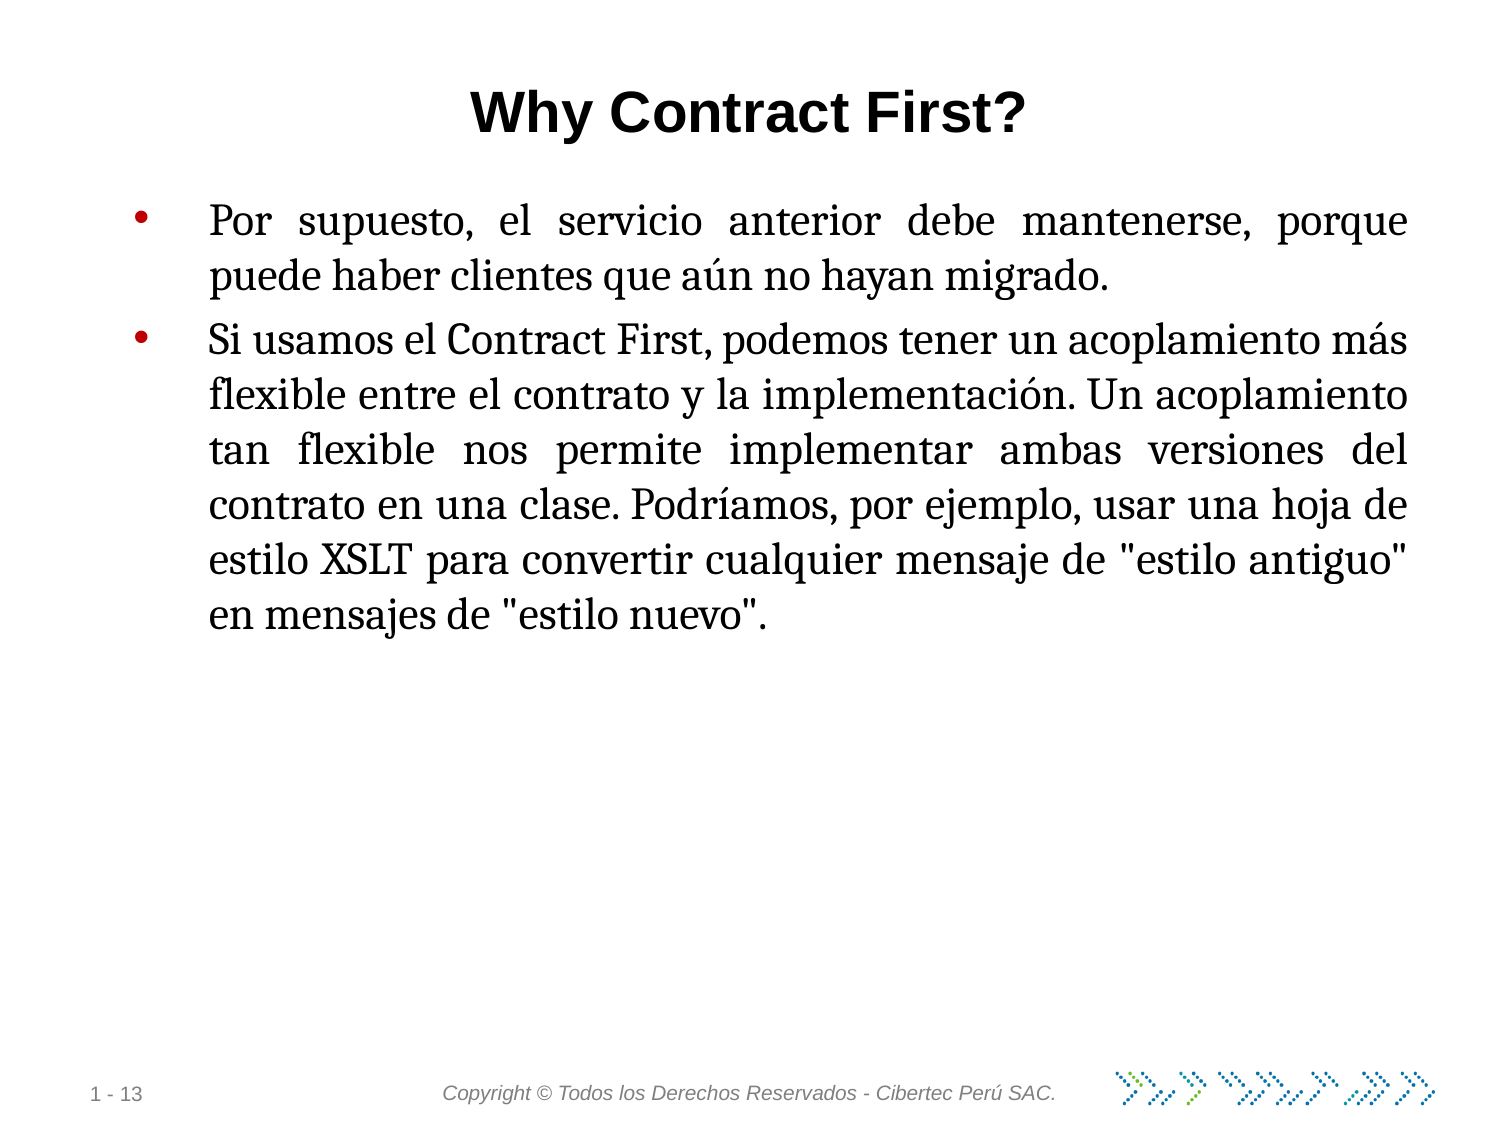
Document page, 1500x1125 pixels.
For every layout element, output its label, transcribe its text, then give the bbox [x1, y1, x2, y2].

picture [1107, 1071, 1445, 1108]
title Why Contract First? [99, 72, 1399, 216]
list Por supuesto, el servicio anterior debe mantenerse, porque puede haber clientes que aún no hayan migrado. Si usamos el Contract First, podemos tener un acoplamiento más flexible entre el contrato y la implementación. Un acoplamiento tan flexible nos permite implementar ambas versiones del contrato en una clase. Podríamos, por ejemplo, usar una hoja de estilo XSLT para convertir cualquier mensaje de "estilo antiguo" en mensajes de "estilo nuevo". [112, 187, 1412, 770]
